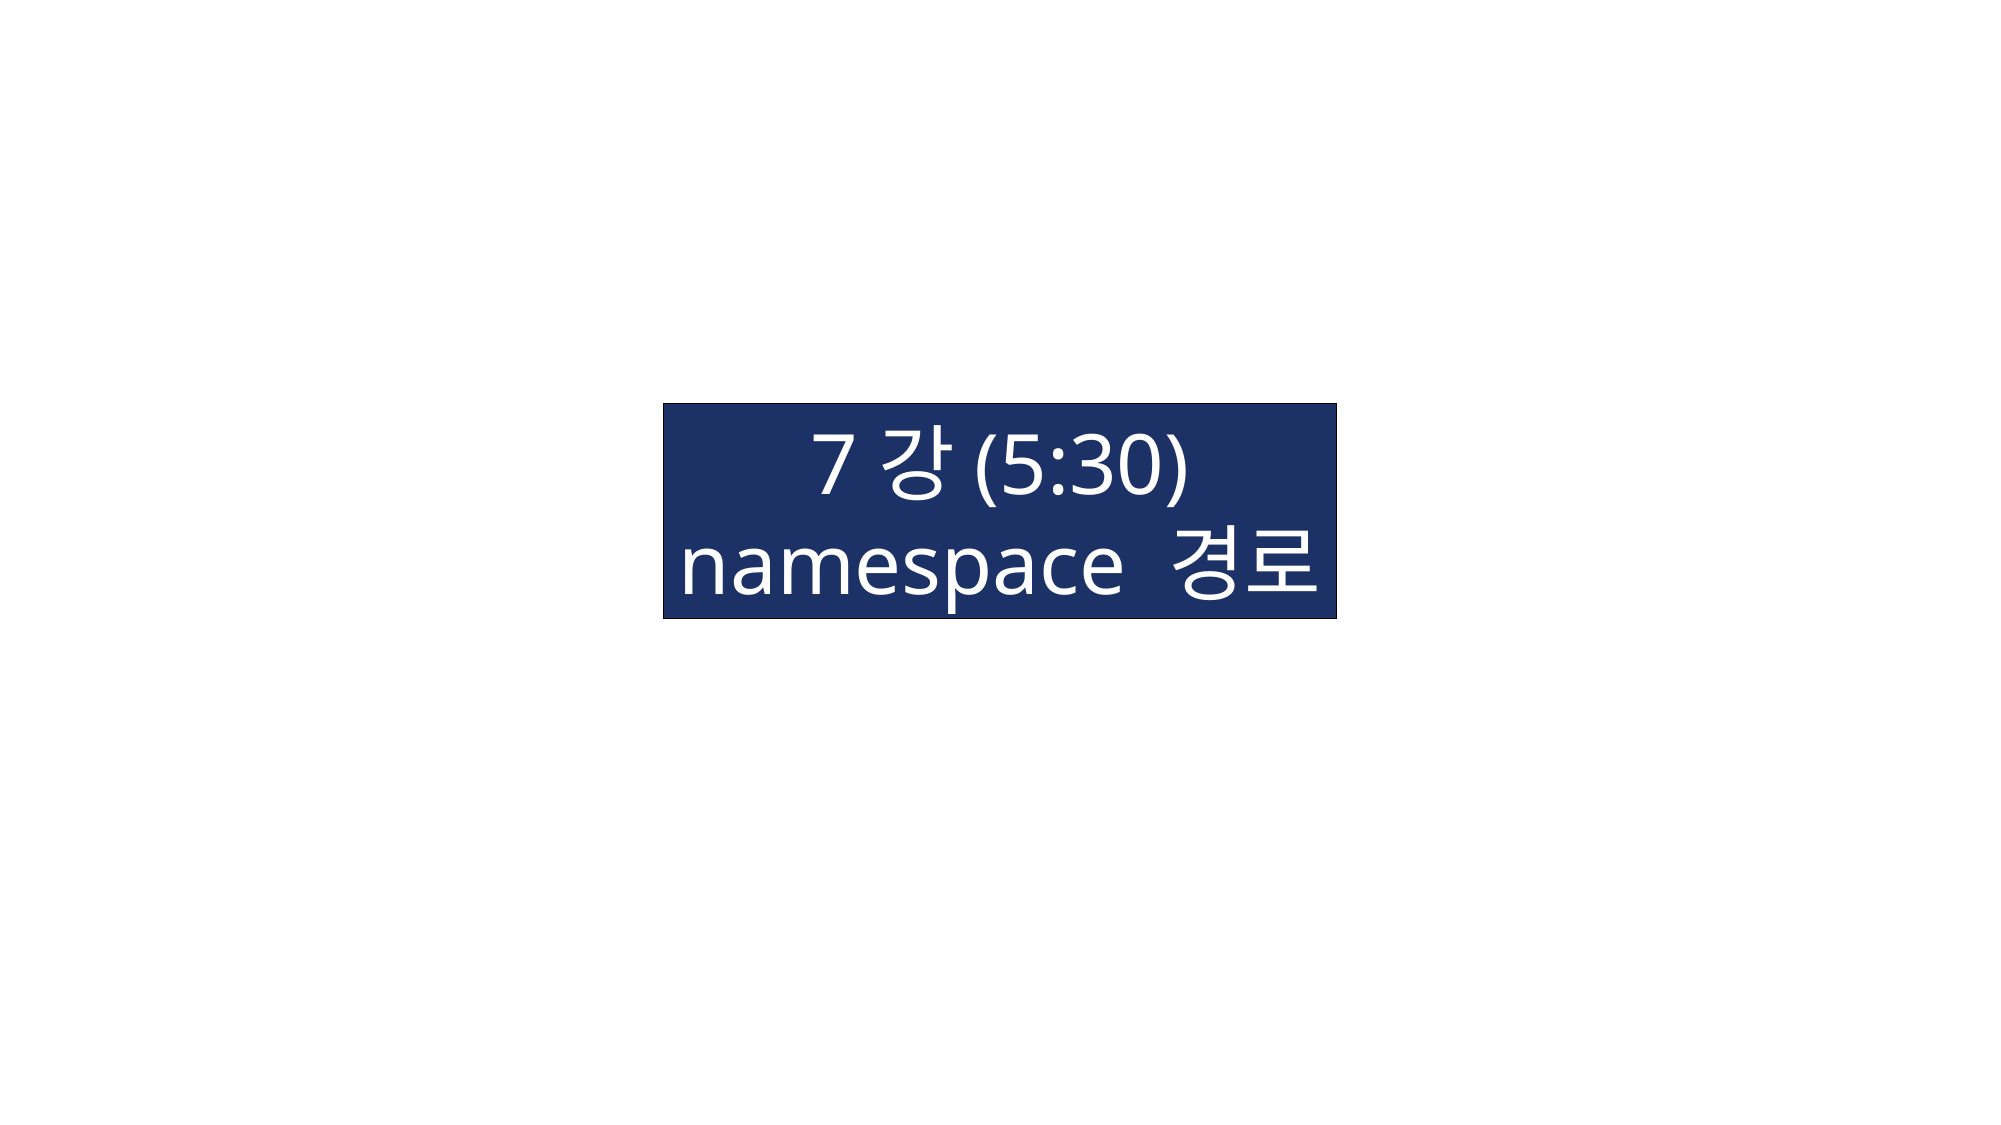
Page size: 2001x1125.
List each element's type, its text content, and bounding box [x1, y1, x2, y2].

text_box 7강(5:30) namespace 경로 [663, 403, 1337, 619]
